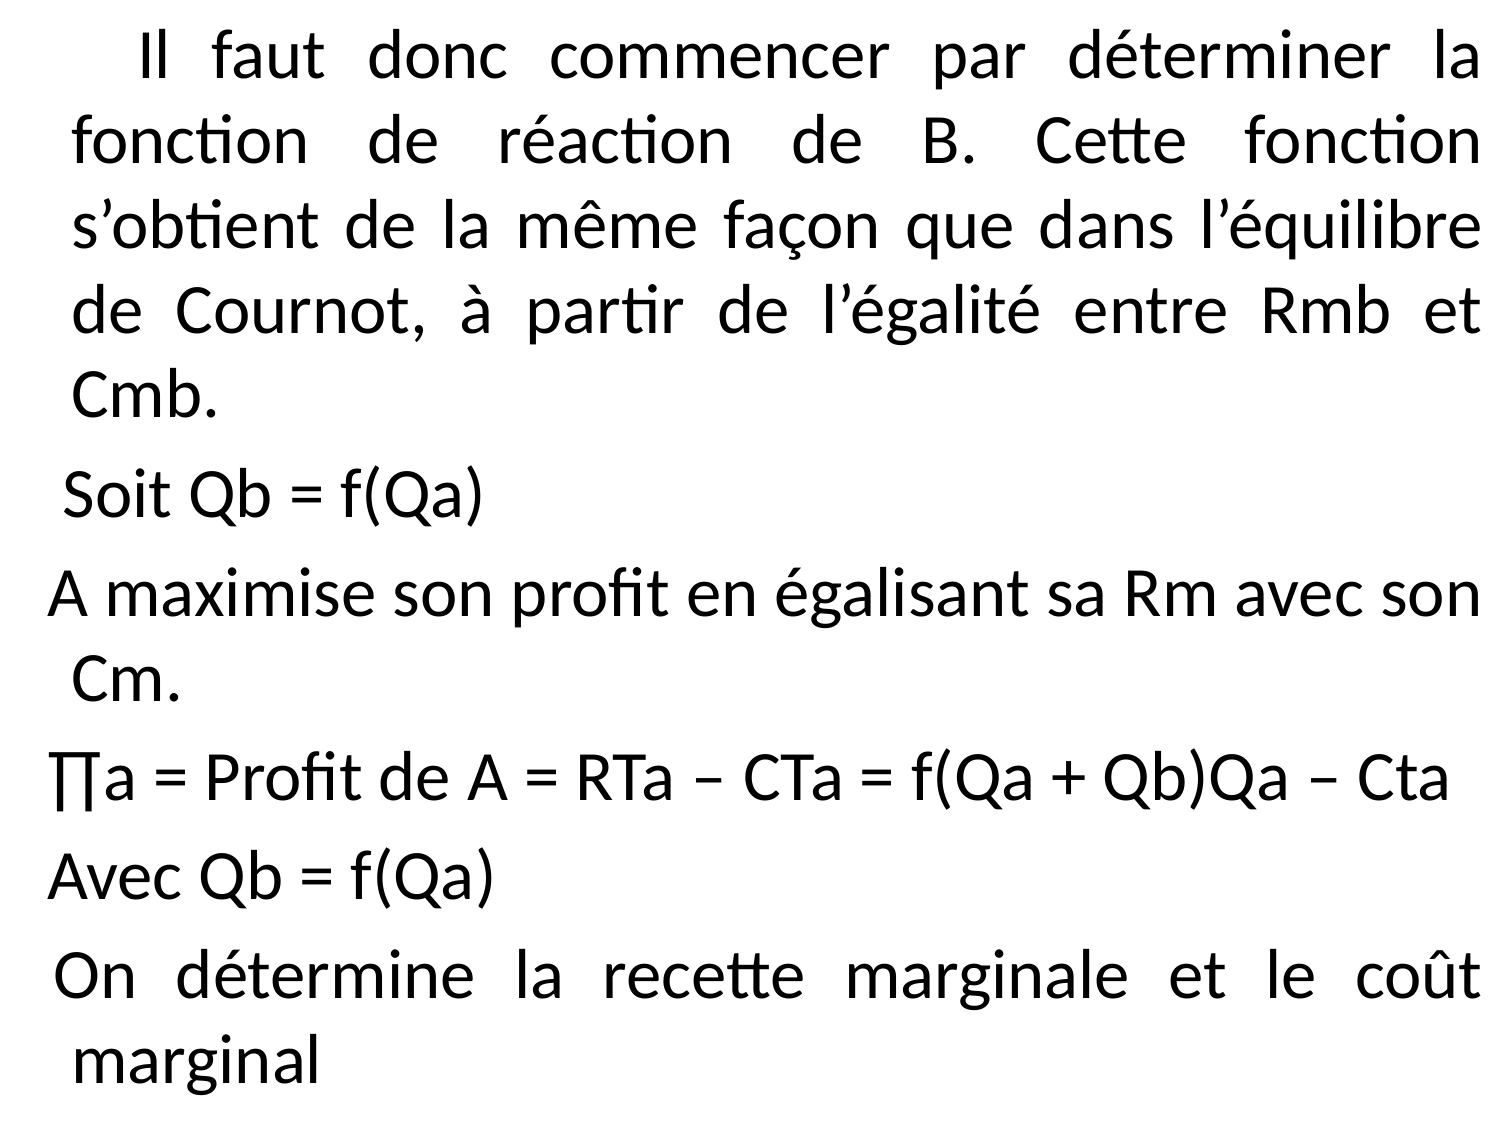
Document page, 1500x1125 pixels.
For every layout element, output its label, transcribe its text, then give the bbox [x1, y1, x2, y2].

list Il faut donc commencer par déterminer la fonction de réaction de B. Cette fonction s’obtient de la même façon que dans l’équilibre de Cournot, à partir de l’égalité entre Rmb et Cmb. Soit Qb = f(Qa) A maximise son profit en égalisant sa Rm avec son Cm. ∏a = Profit de A = RTa – CTa = f(Qa + Qb)Qa – Cta Avec Qb = f(Qa) On détermine la recette marginale et le coût marginal [0, 0, 1500, 1125]
